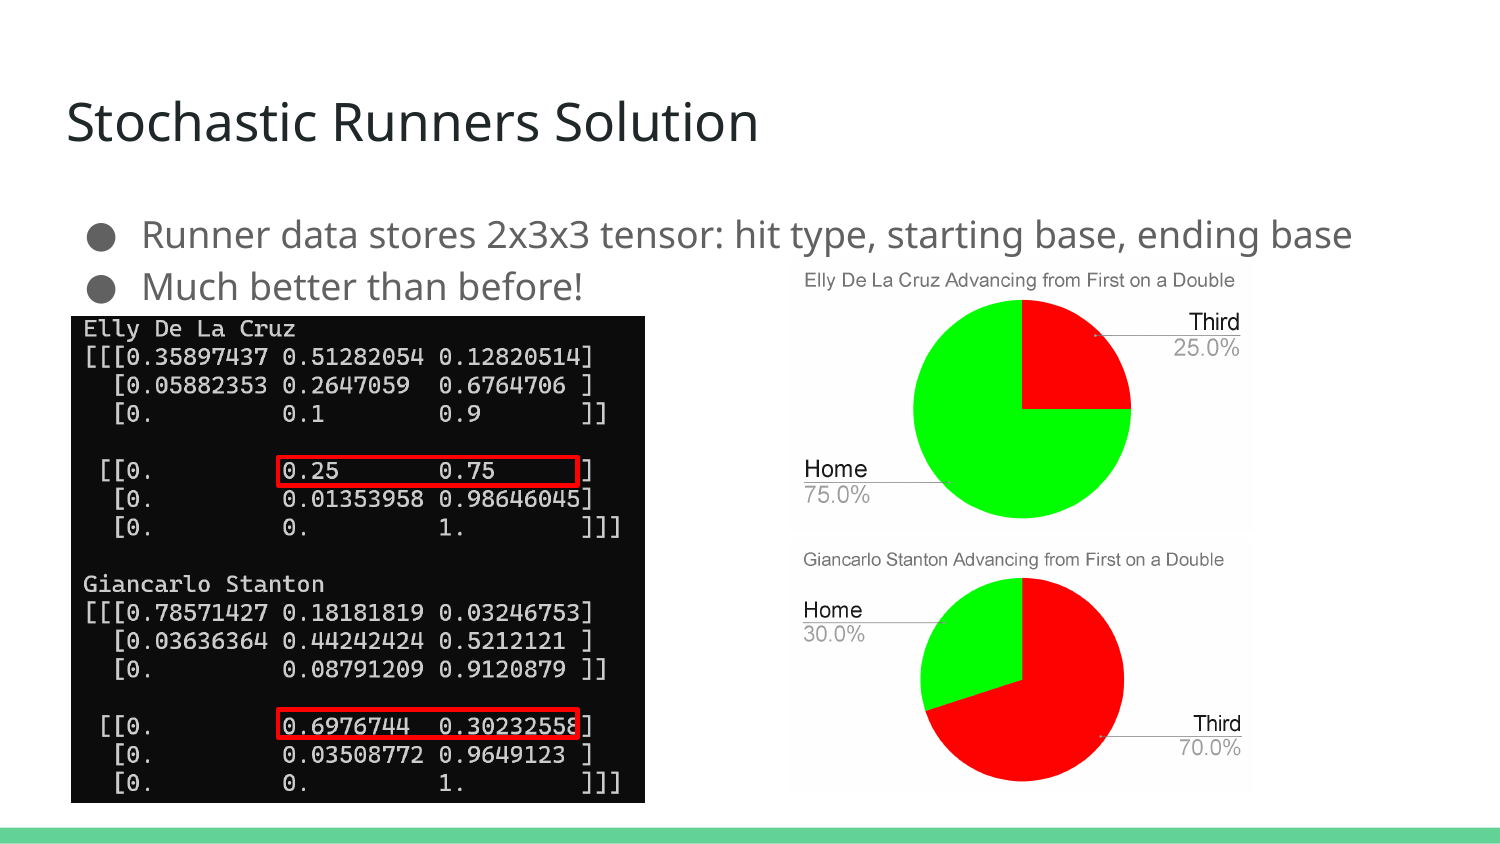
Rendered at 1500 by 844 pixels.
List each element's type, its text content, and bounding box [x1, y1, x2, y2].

picture [790, 538, 1254, 795]
title Stochastic Runners Solution [51, 72, 1449, 167]
picture [71, 316, 645, 803]
picture [790, 257, 1254, 532]
list Runner data stores 2x3x3 tensor: hit type, starting base, ending base Much better than before! [51, 189, 1449, 750]
